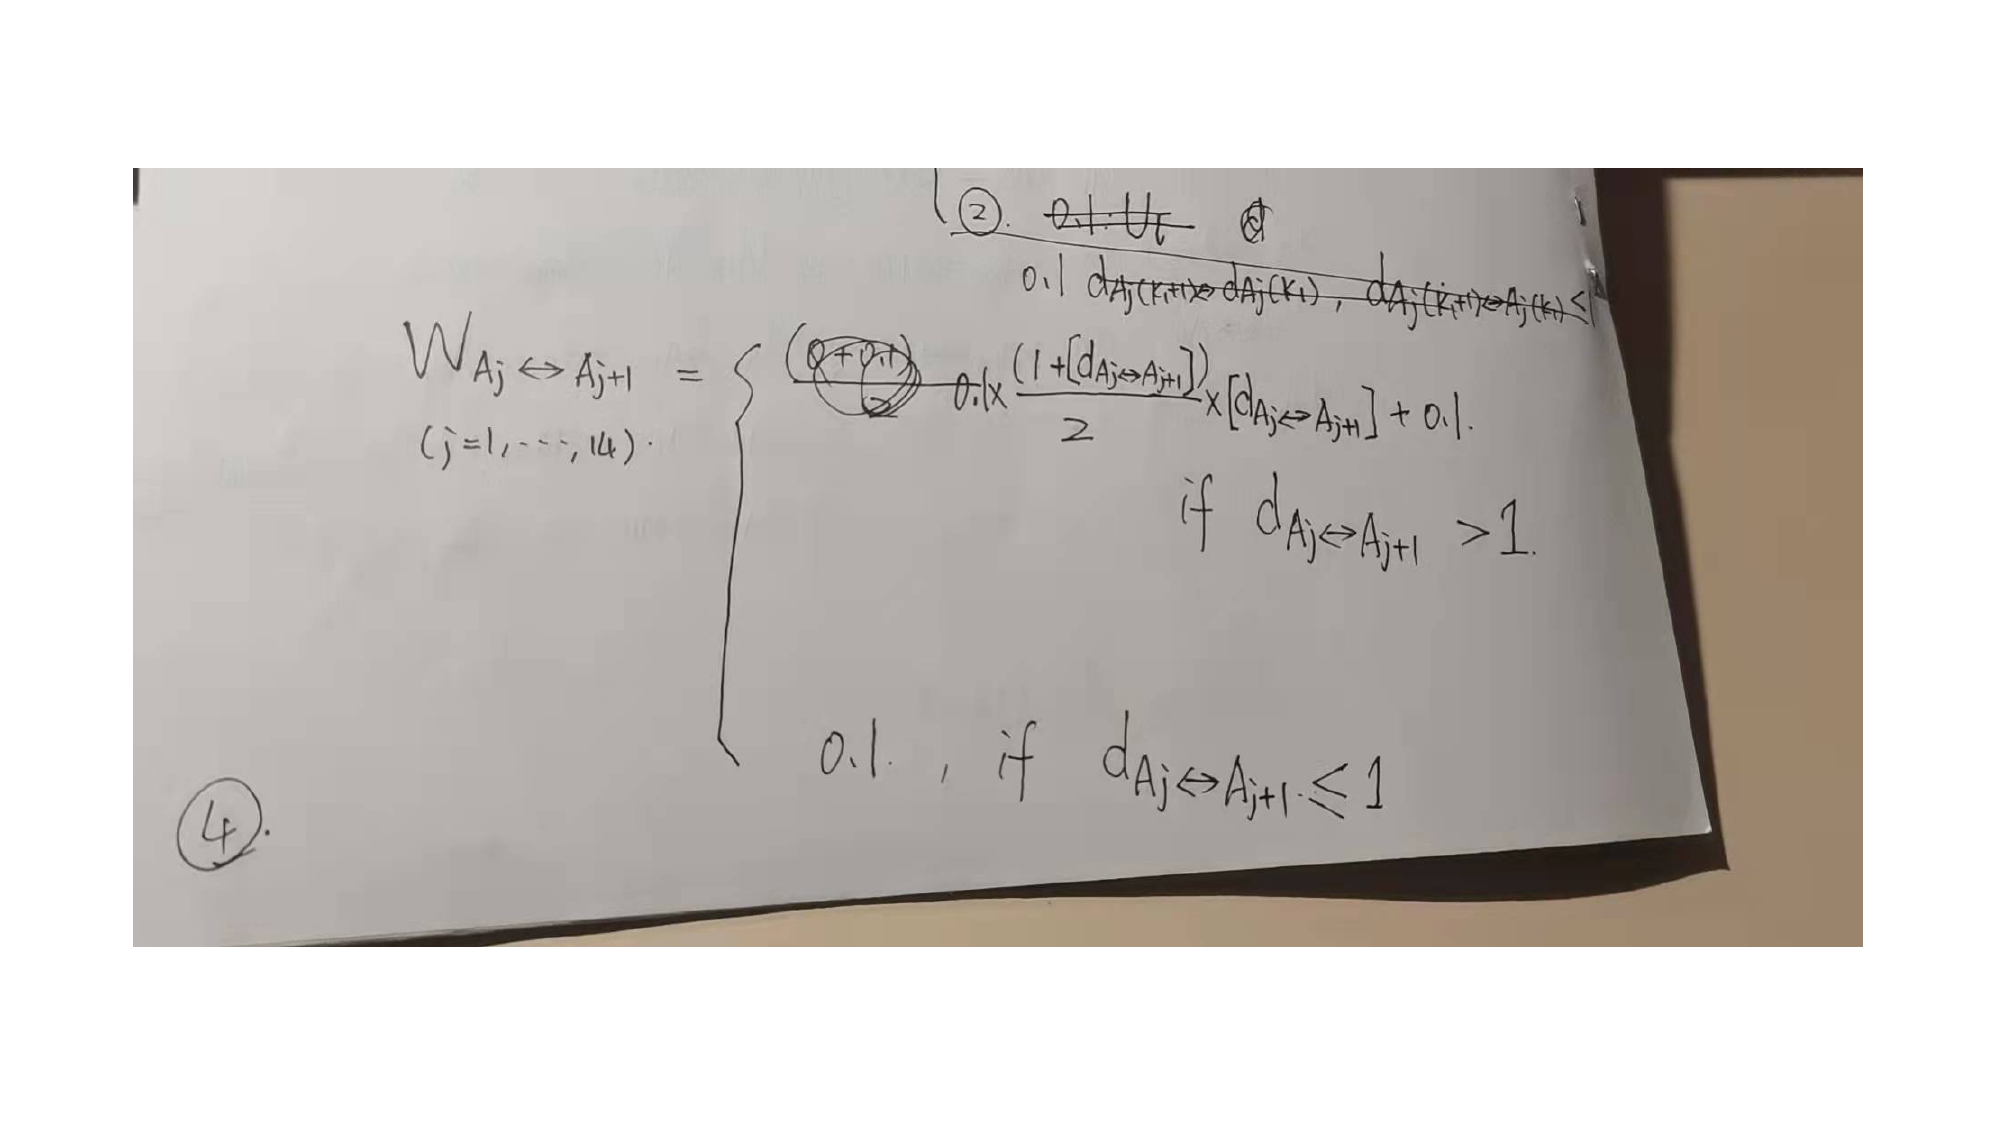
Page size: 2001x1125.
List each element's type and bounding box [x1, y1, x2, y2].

list [133, 168, 1863, 947]
